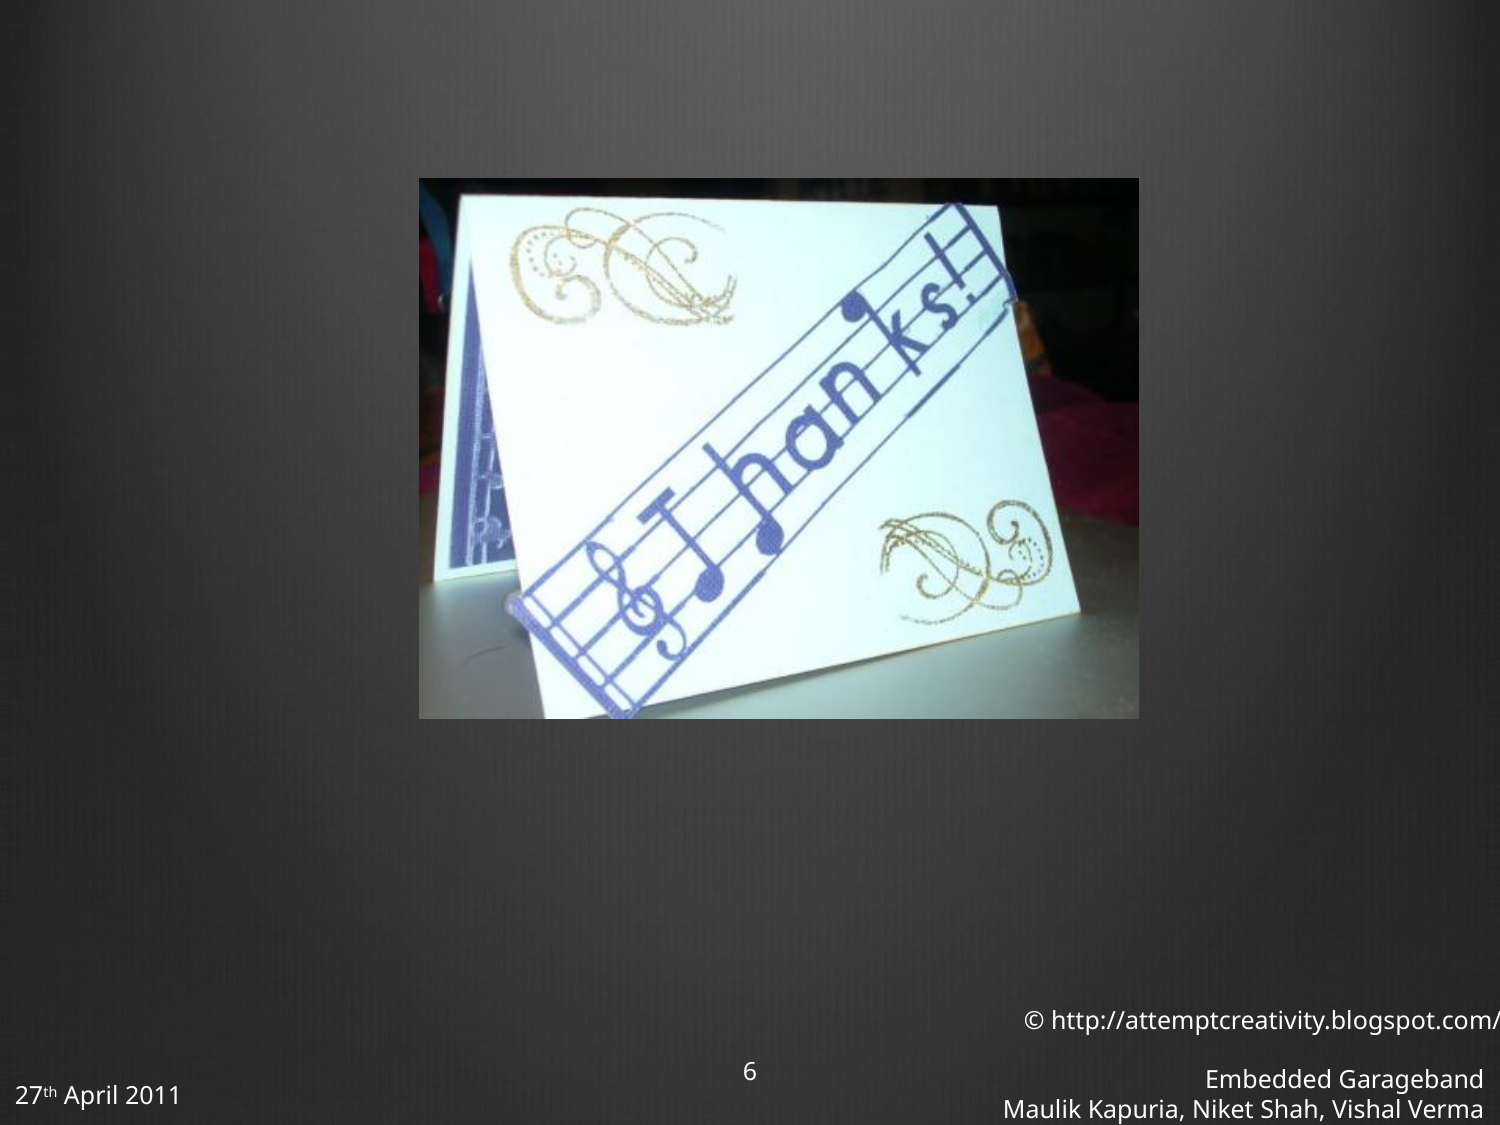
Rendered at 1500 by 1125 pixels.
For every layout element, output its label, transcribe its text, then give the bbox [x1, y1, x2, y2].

text_box 27th April 2011 [0, 1065, 223, 1125]
picture [419, 178, 1139, 719]
text_box © http://attemptcreativity.blogspot.com/ [1009, 997, 1500, 1042]
slide_number 6 [693, 1042, 807, 1103]
footer Embedded Garageband Maulik Kapuria, Niket Shah, Vishal Verma [940, 1063, 1500, 1124]
